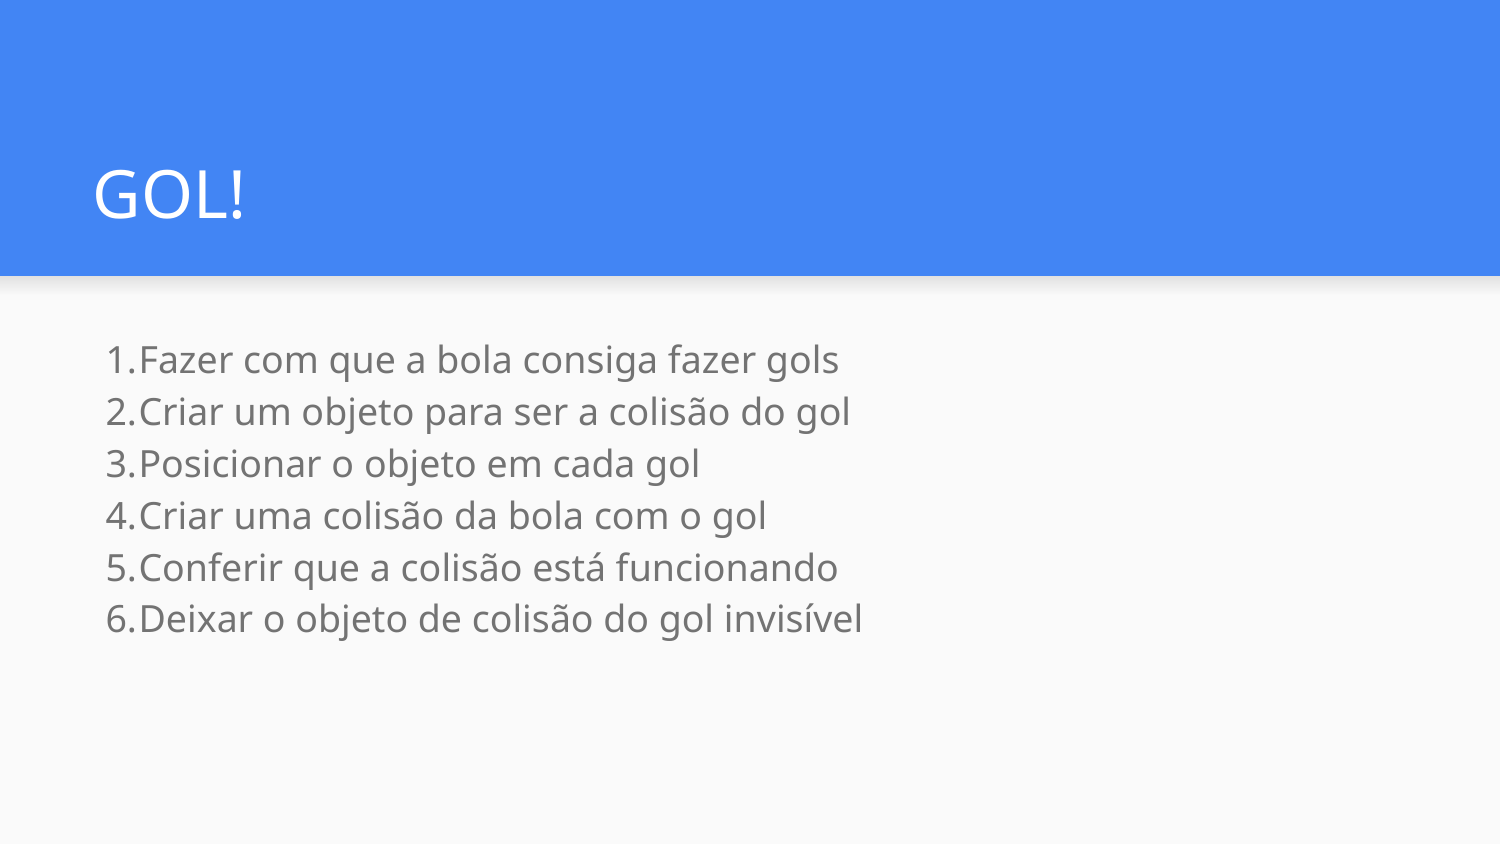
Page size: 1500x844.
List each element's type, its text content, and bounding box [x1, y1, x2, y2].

title GOL! [77, 121, 1427, 248]
list Fazer com que a bola consiga fazer gols Criar um objeto para ser a colisão do gol Posicionar o objeto em cada gol Criar uma colisão da bola com o gol Conferir que a colisão está funcionando Deixar o objeto de colisão do gol invisível [77, 314, 1427, 760]
